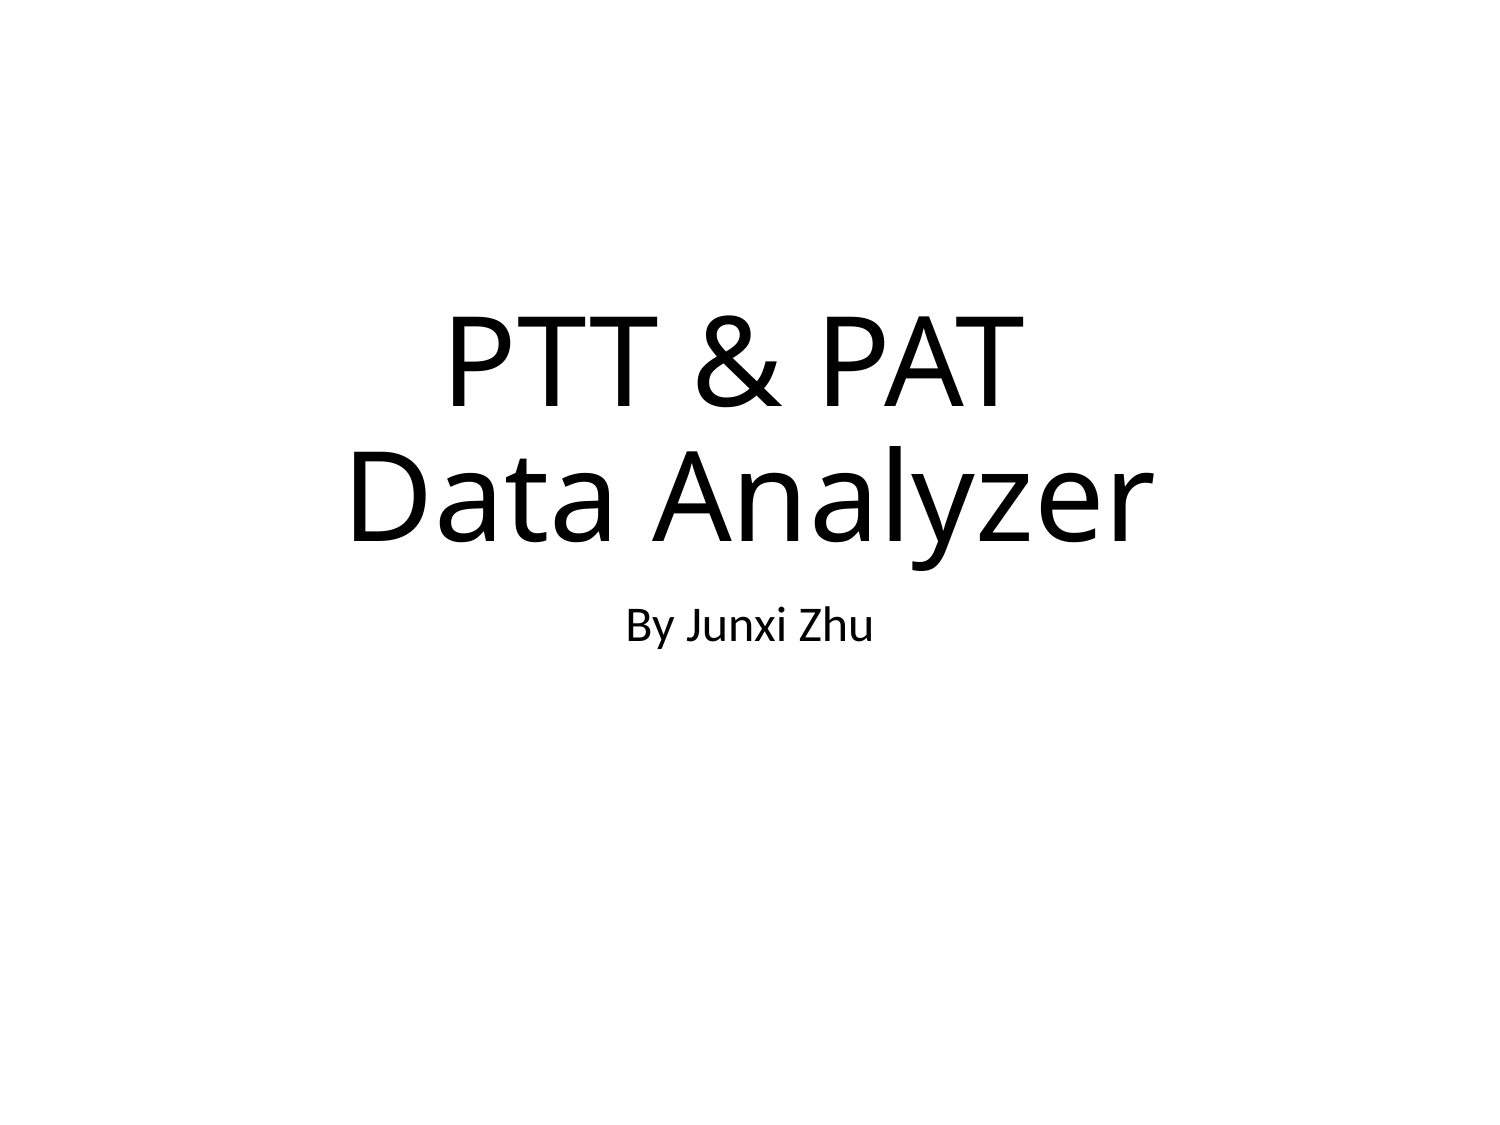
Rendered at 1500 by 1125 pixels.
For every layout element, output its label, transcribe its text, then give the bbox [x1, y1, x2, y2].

subtitle By Junxi Zhu [187, 590, 1313, 863]
title PTT & PAT Data Analyzer [112, 184, 1388, 576]
